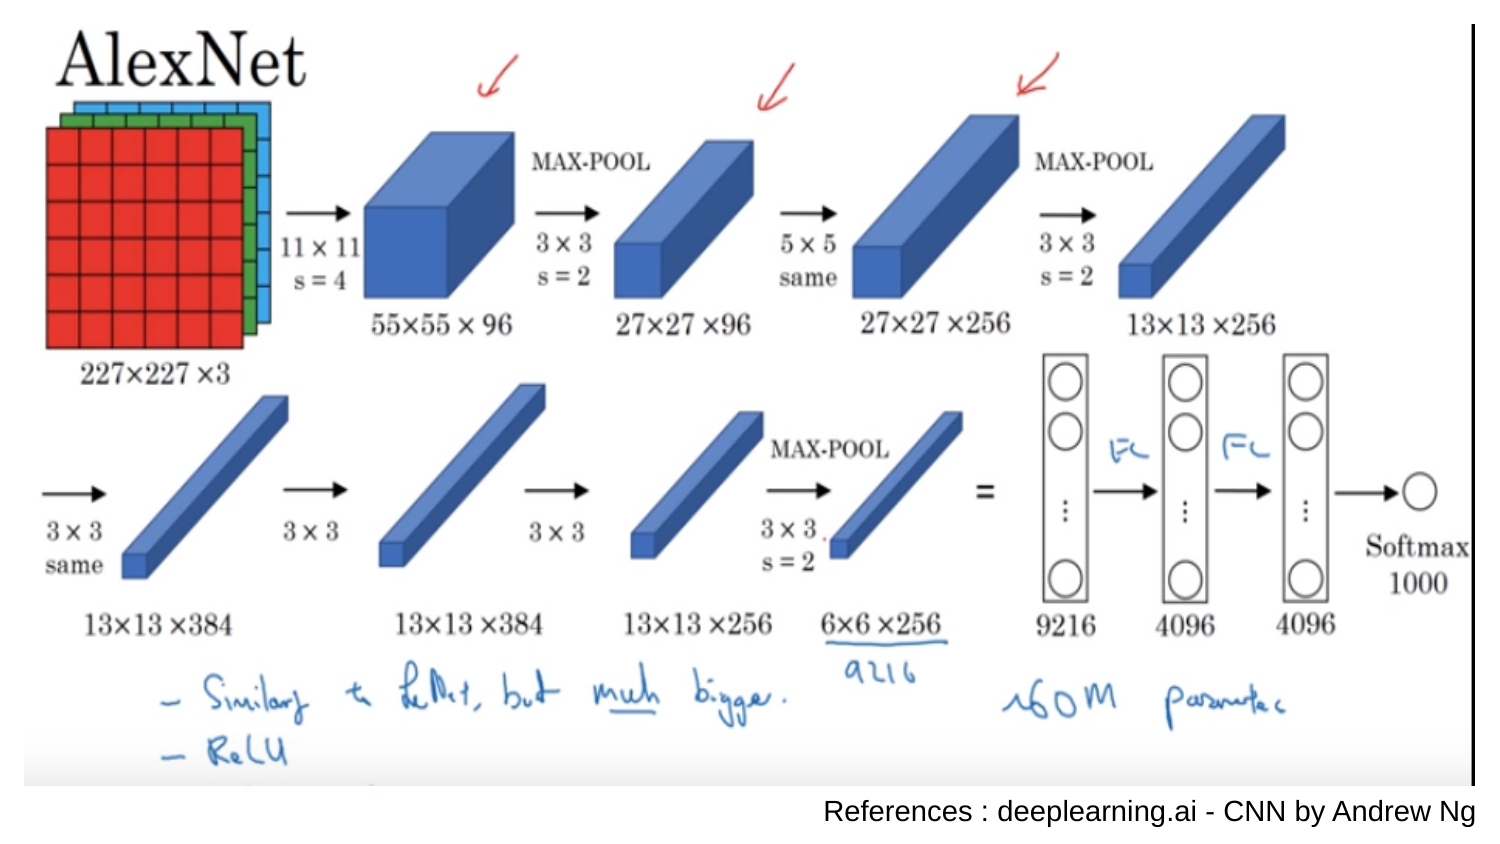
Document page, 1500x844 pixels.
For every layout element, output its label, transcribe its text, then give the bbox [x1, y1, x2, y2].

picture [24, 24, 1476, 786]
text_box References : deeplearning.ai - CNN by Andrew Ng [808, 777, 1500, 844]
